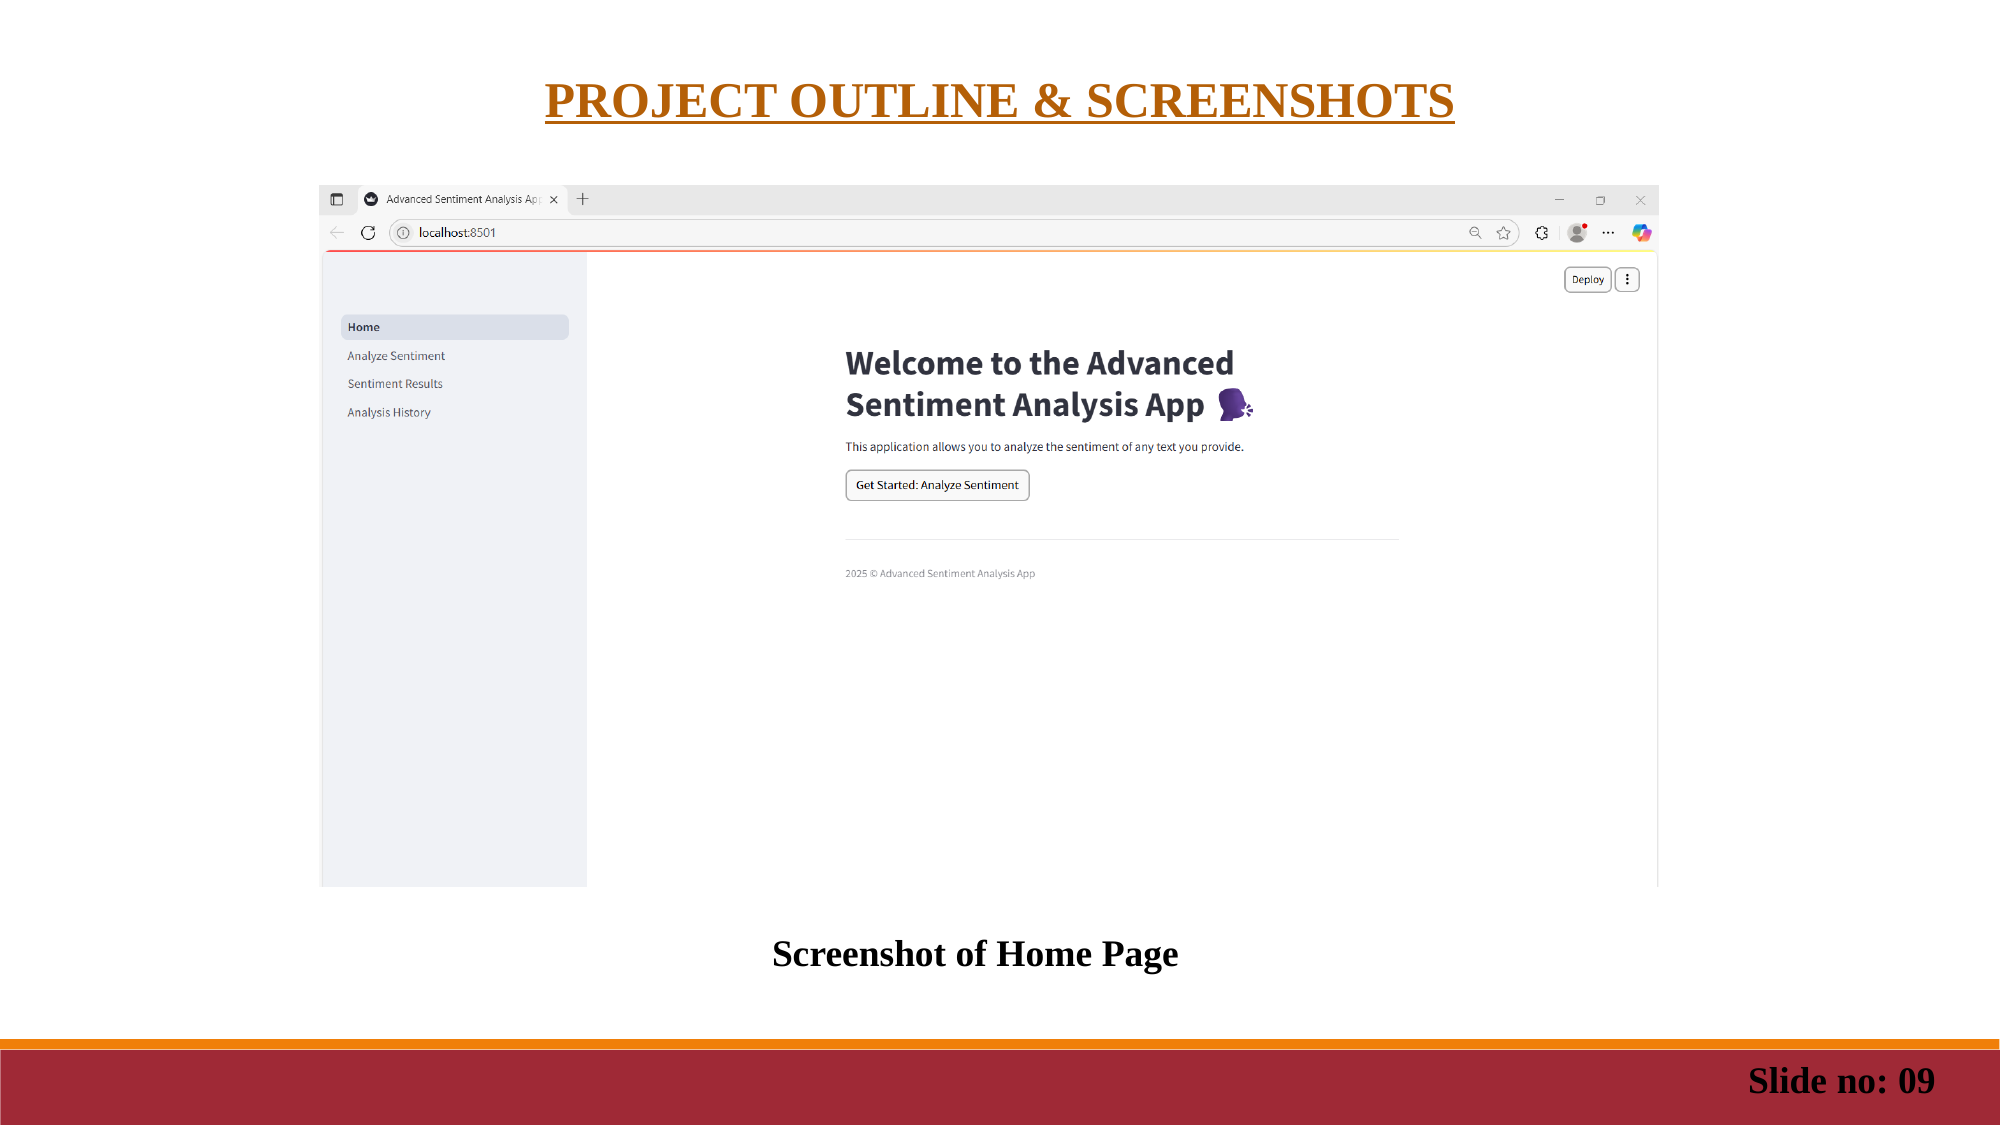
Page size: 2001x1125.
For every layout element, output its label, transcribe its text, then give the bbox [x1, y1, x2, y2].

text_box Screenshot of Home Page [267, 921, 1685, 982]
picture [318, 184, 1659, 888]
text_box PROJECT OUTLINE & SCREENSHOTS [500, 58, 1500, 136]
text_box Slide no: 09 [1662, 1049, 2000, 1109]
